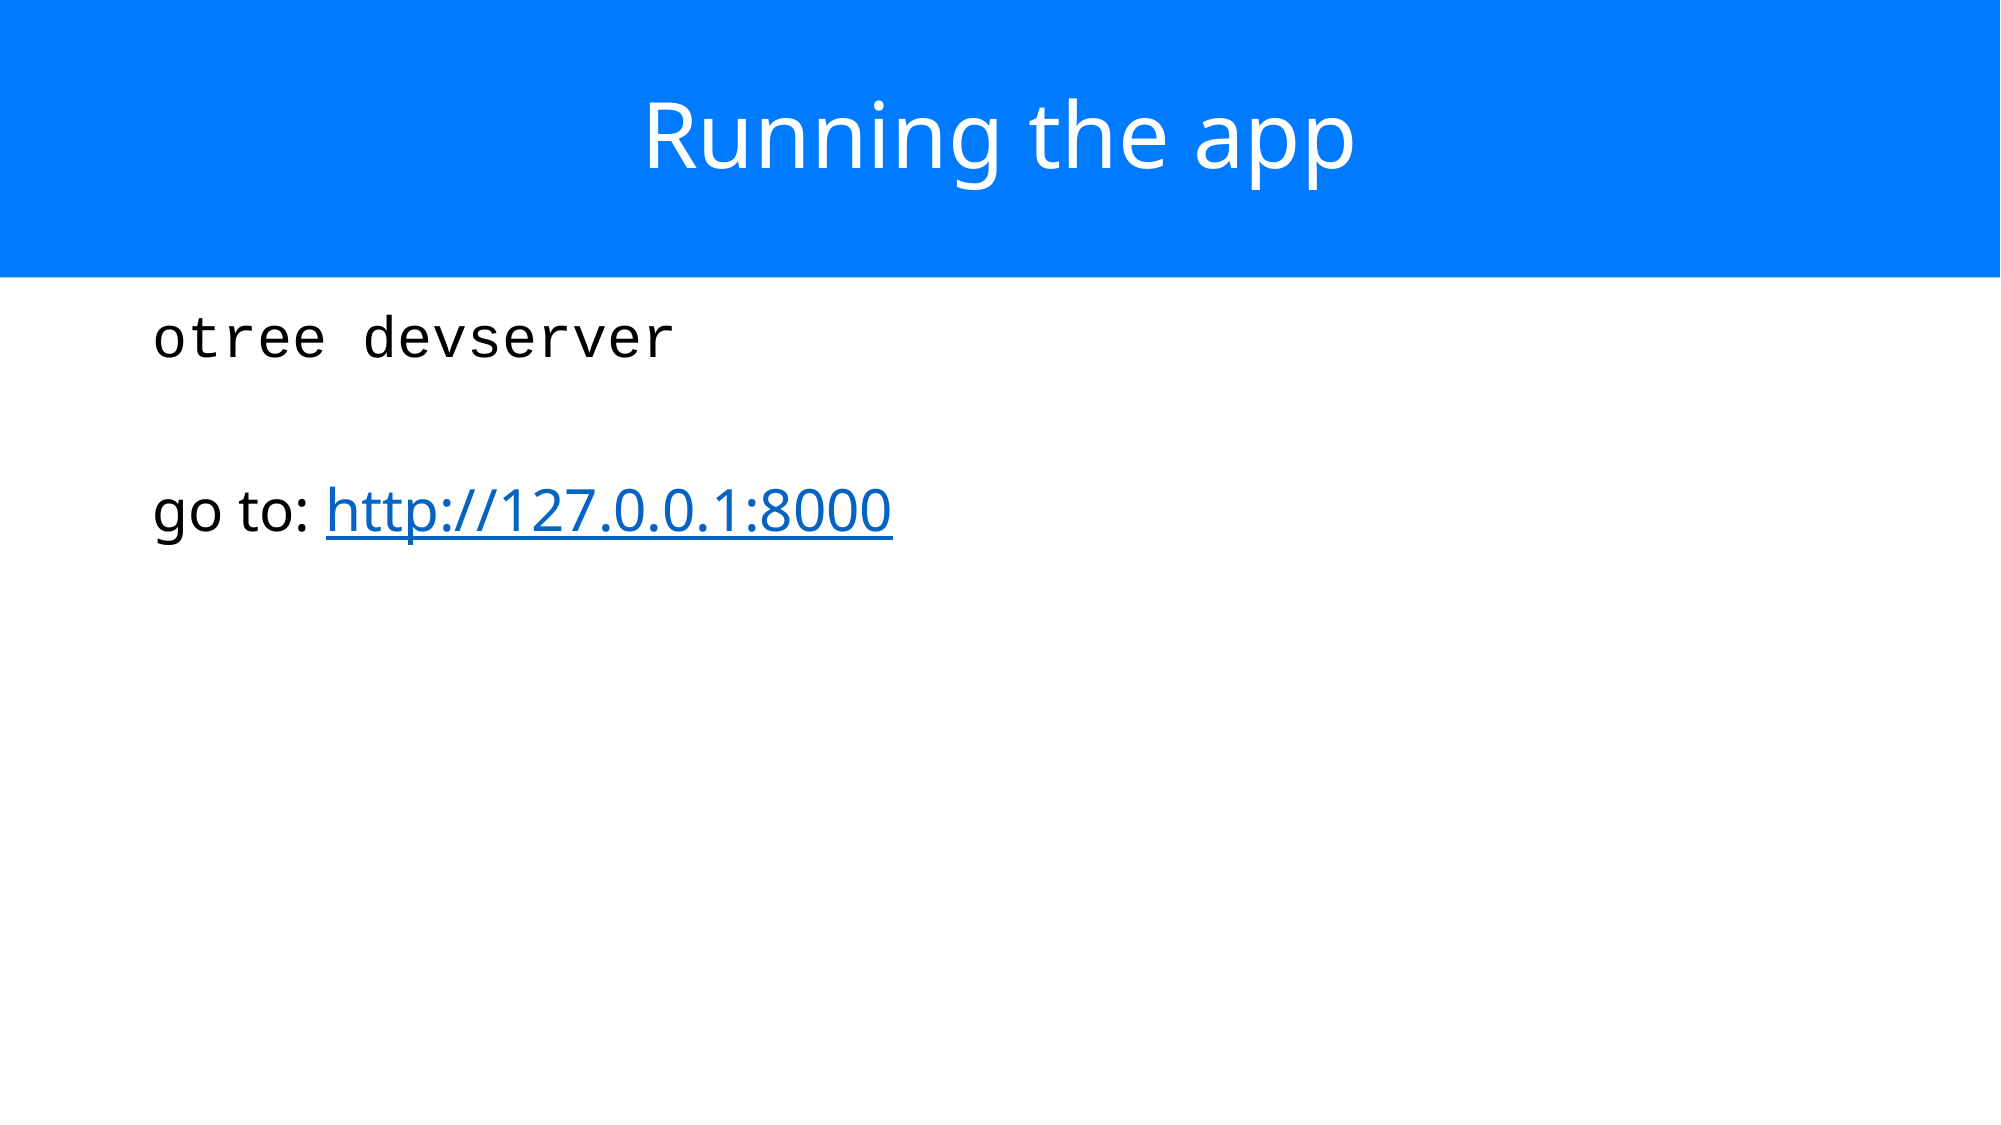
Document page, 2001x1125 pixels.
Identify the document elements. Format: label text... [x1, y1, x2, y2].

title Running the app [0, 0, 2000, 278]
list otree devserver go to: http://127.0.0.1:8000 [137, 299, 1863, 1014]
